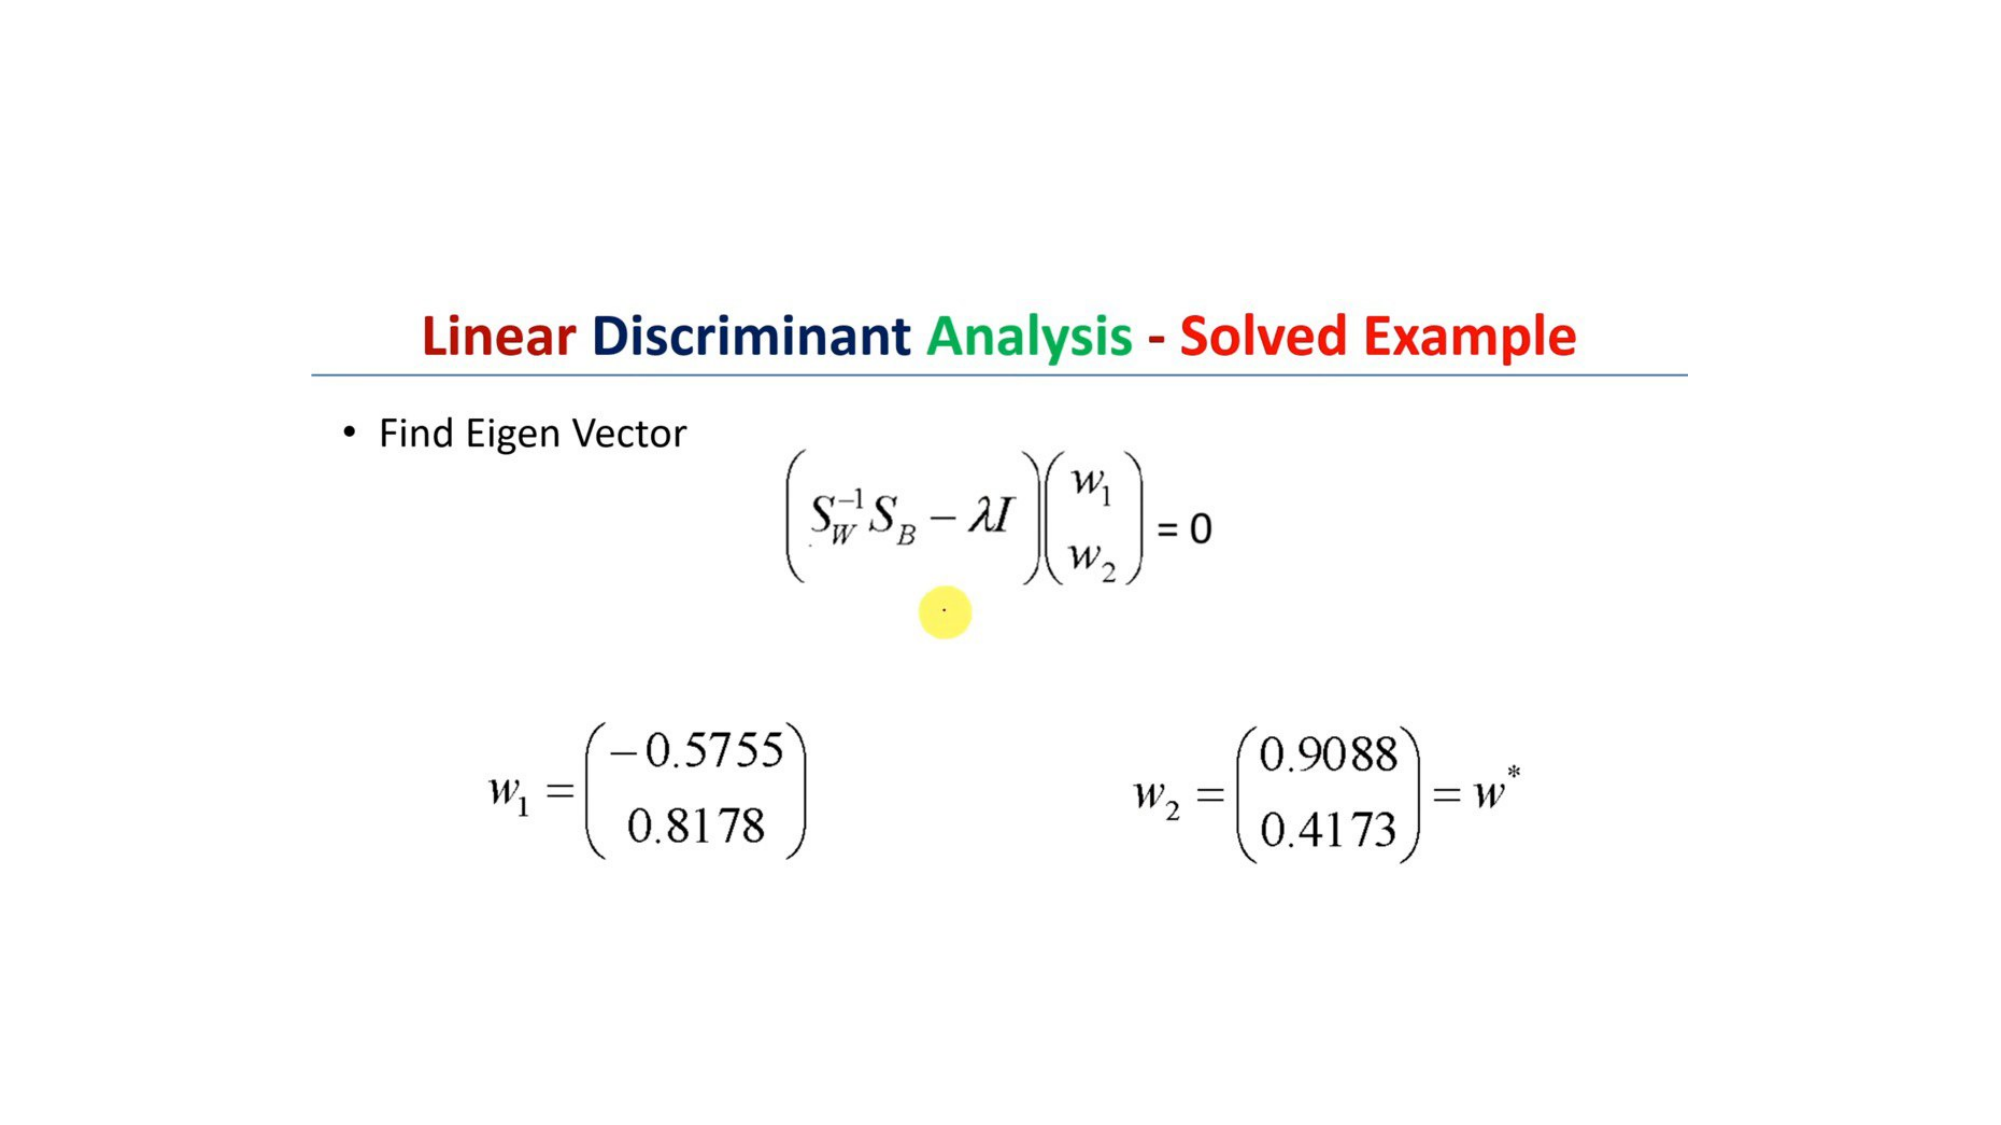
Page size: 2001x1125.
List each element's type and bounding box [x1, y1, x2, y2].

list [311, 299, 1689, 1014]
